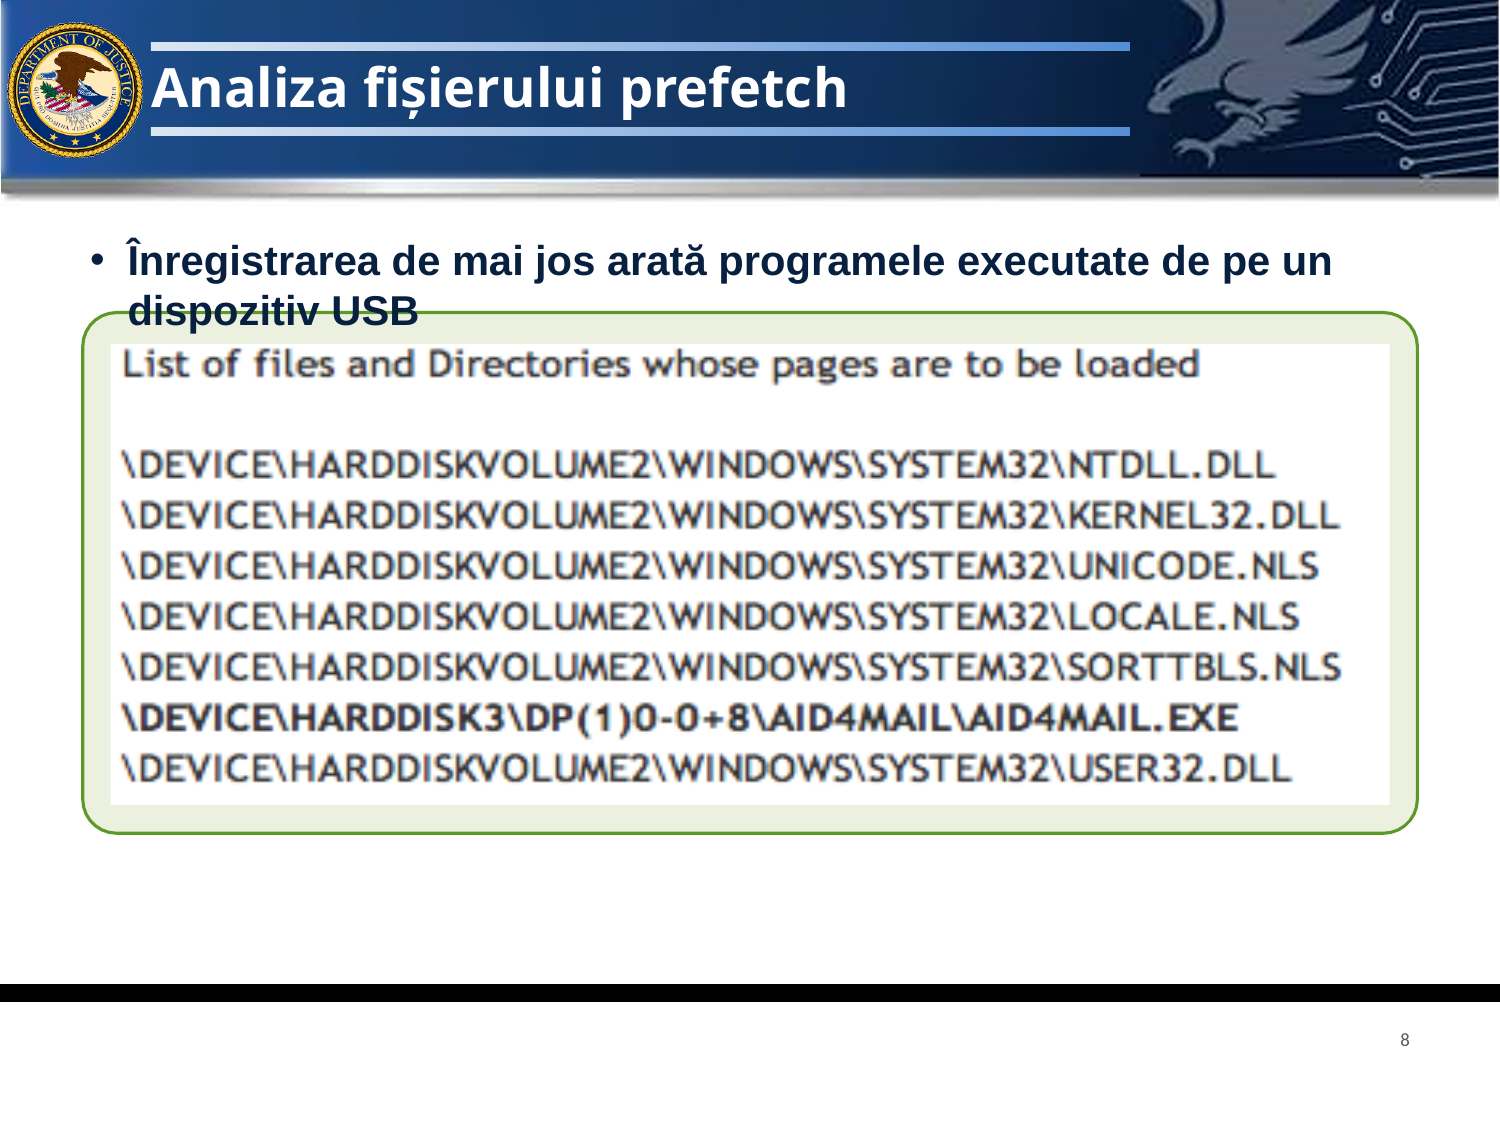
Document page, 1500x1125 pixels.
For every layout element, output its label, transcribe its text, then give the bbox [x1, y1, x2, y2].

title Analiza fișierului prefetch [150, 52, 1131, 128]
slide_number 8 [1087, 1023, 1425, 1054]
picture [0, 0, 1500, 209]
list Înregistrarea de mai jos arată programele executate de pe un dispozitiv USB [75, 226, 1425, 962]
